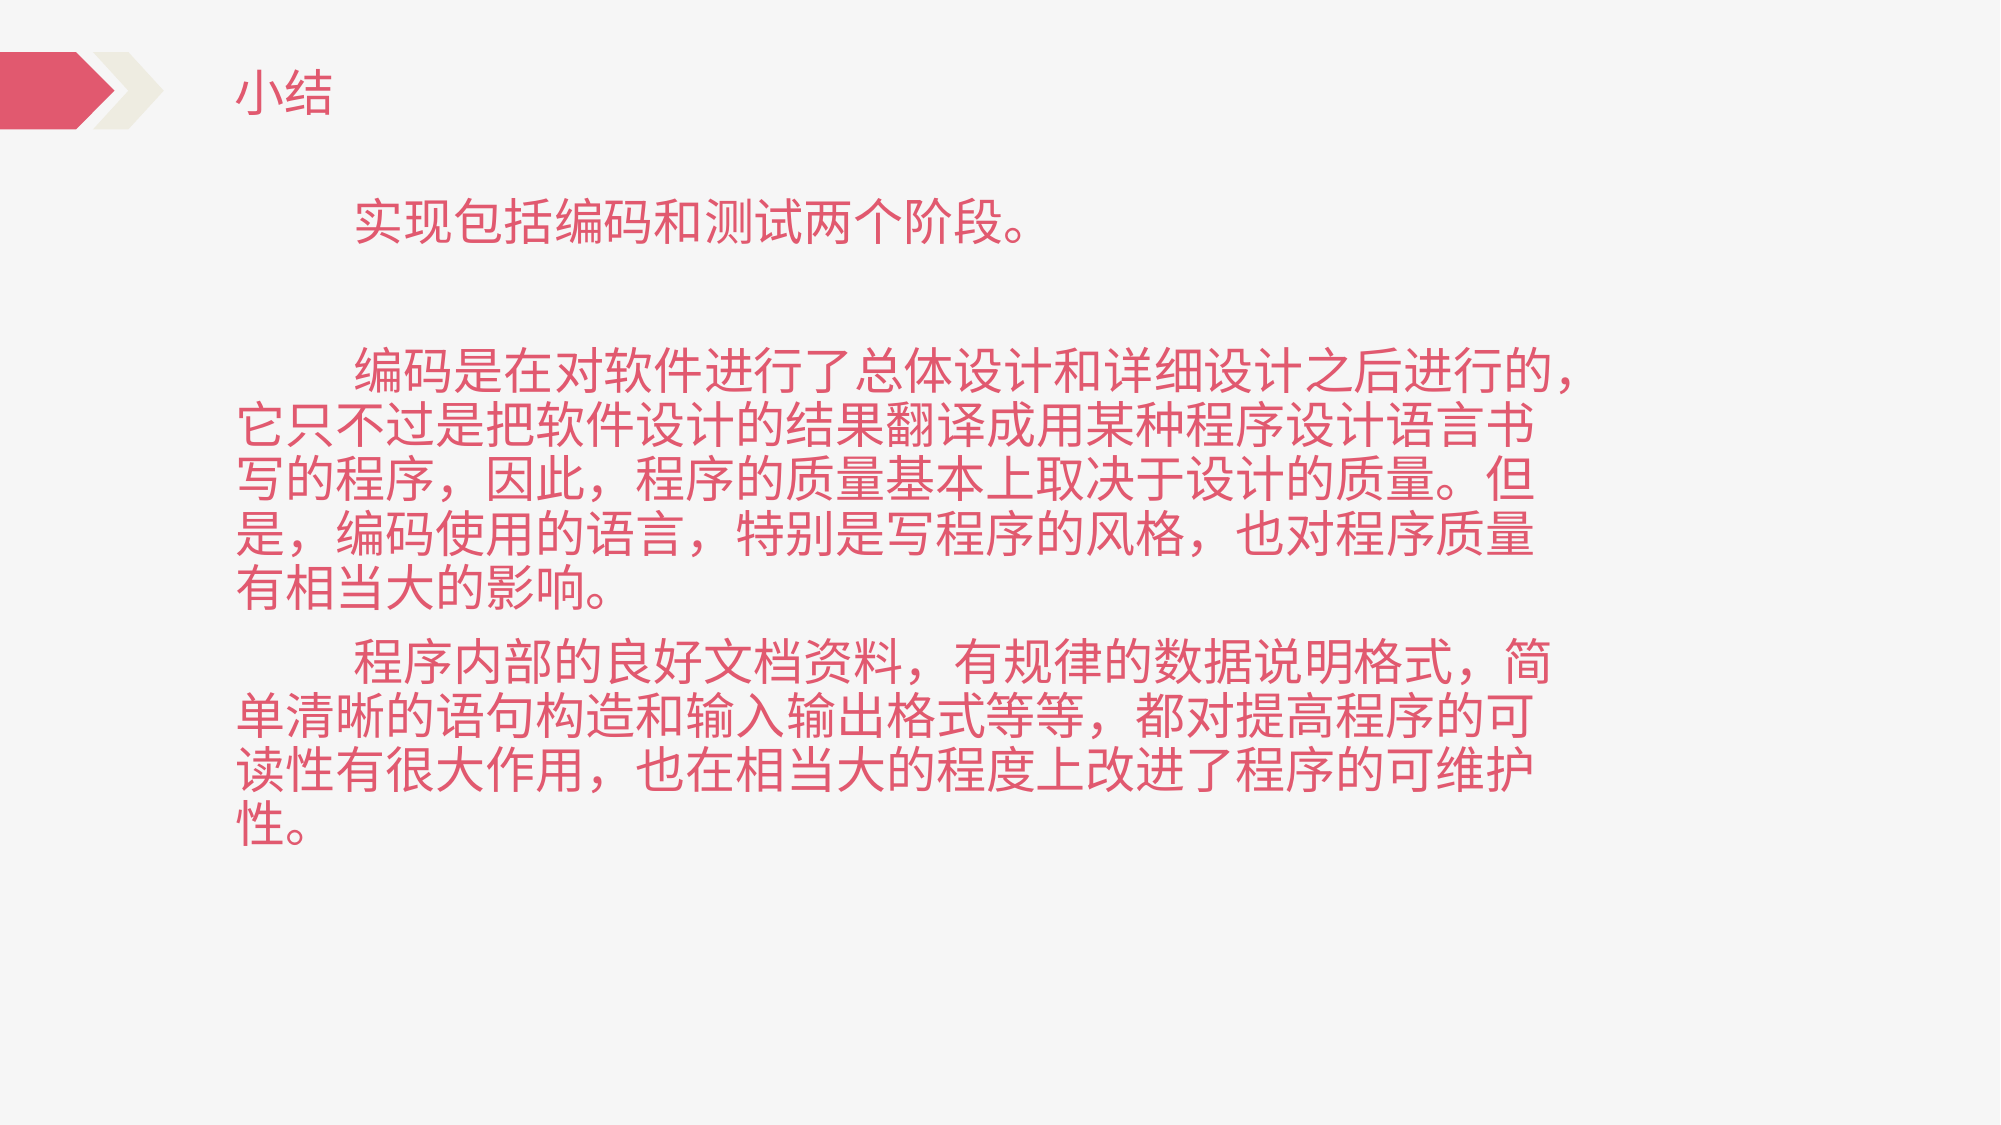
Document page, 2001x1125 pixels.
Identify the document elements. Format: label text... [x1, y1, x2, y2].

text_box 实现包括编码和测试两个阶段。 编码是在对软件进行了总体设计和详细设计之后进行的，它只不过是把软件设计的结果翻译成用某种程序设计语言书写的程序，因此，程序的质量基本上取决于设计的质量。但是，编码使用的语言，特别是写程序的风格，也对程序质量有相当大的影响。 程序内部的良好文档资料，有规律的数据说明格式，简单清晰的语句构造和输入输出格式等等，都对提高程序的可读性有很大作用，也在相当大的程度上改进了程序的可维护性。 [219, 189, 1595, 1015]
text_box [195, 42, 1430, 130]
